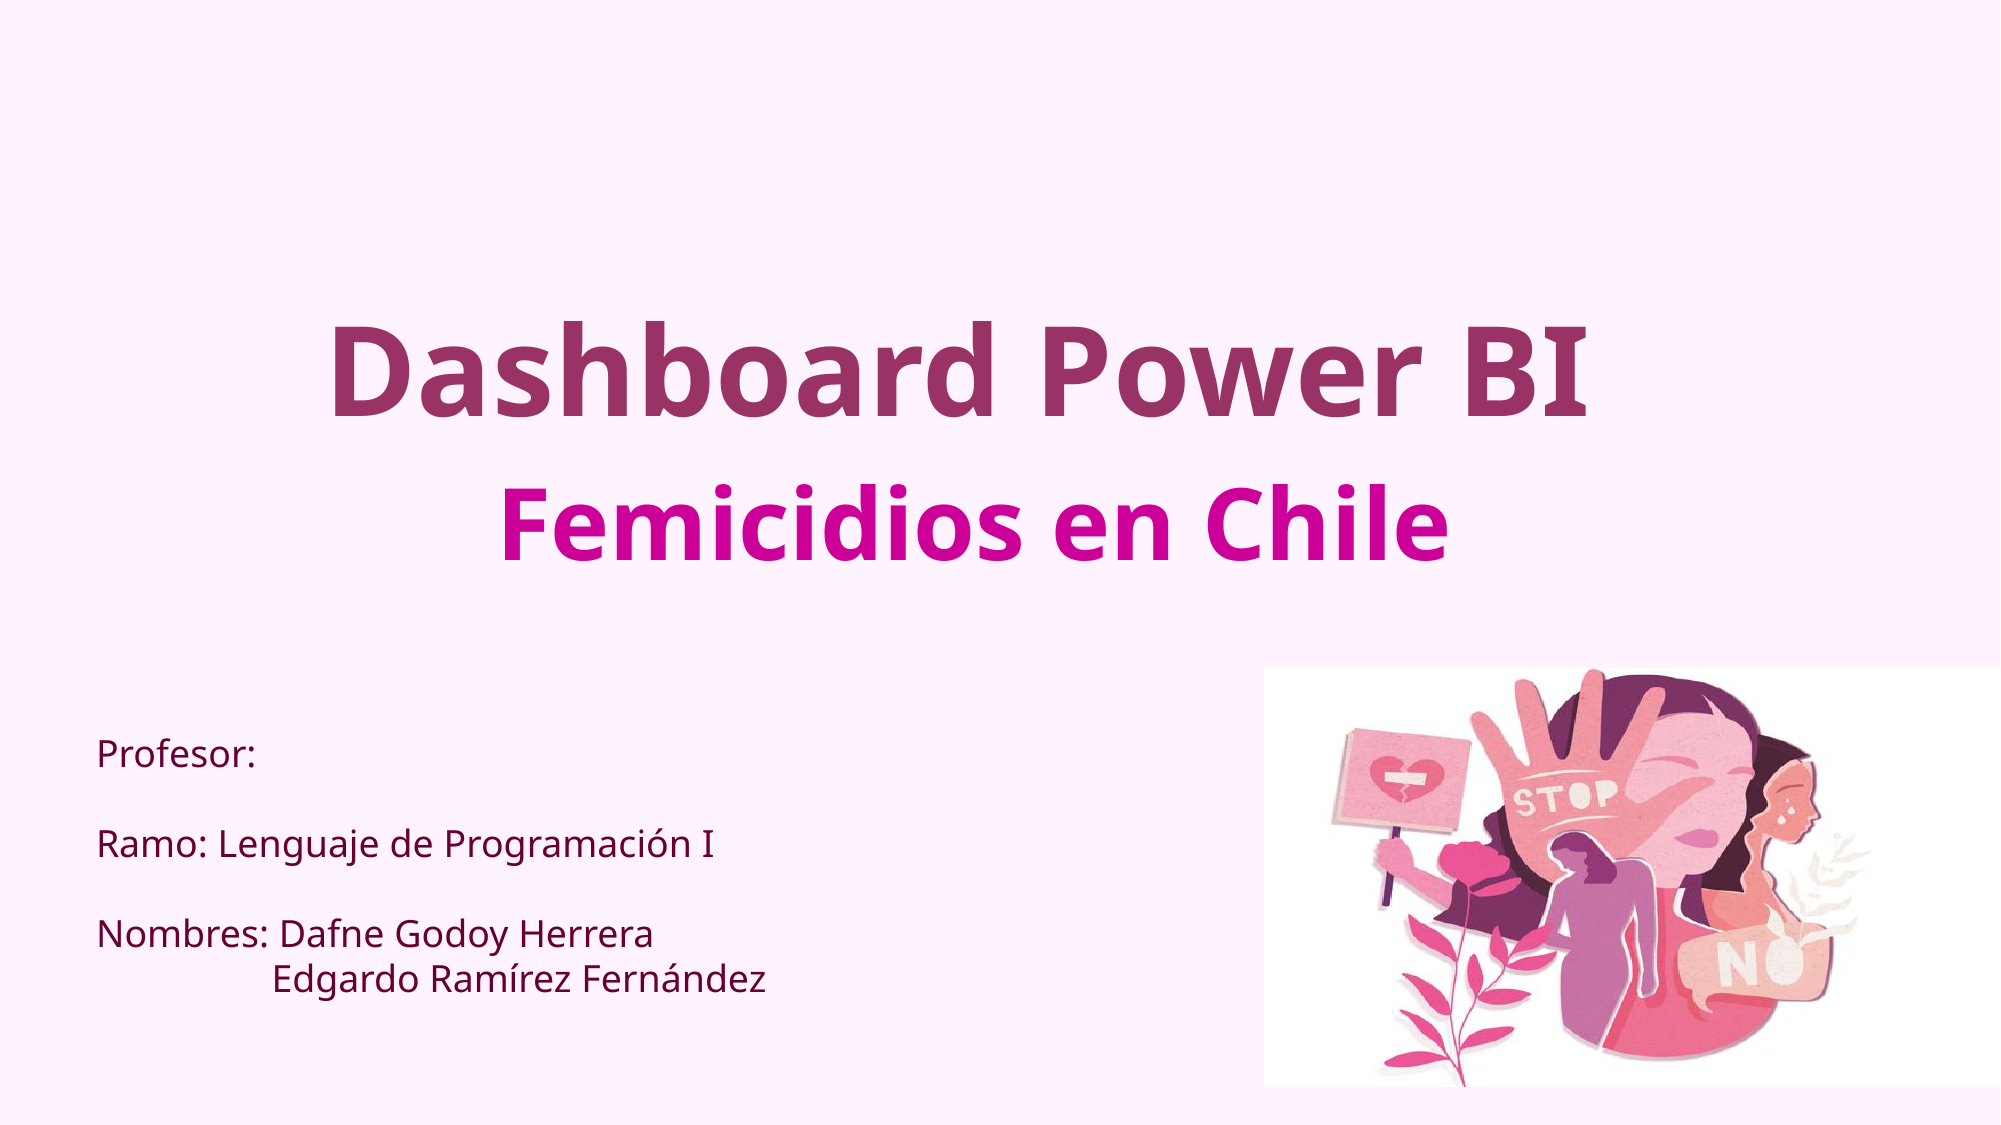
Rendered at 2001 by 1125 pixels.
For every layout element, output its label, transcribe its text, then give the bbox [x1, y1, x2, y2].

text_box Profesor: Ramo: Lenguaje de Programación I Nombres: Dafne Godoy Herrera Edgardo Ramírez Fernández [81, 722, 910, 1098]
picture [1264, 668, 2000, 1088]
title Dashboard Power BI [224, 59, 1725, 452]
subtitle Femicidios en Chile [224, 466, 1725, 739]
